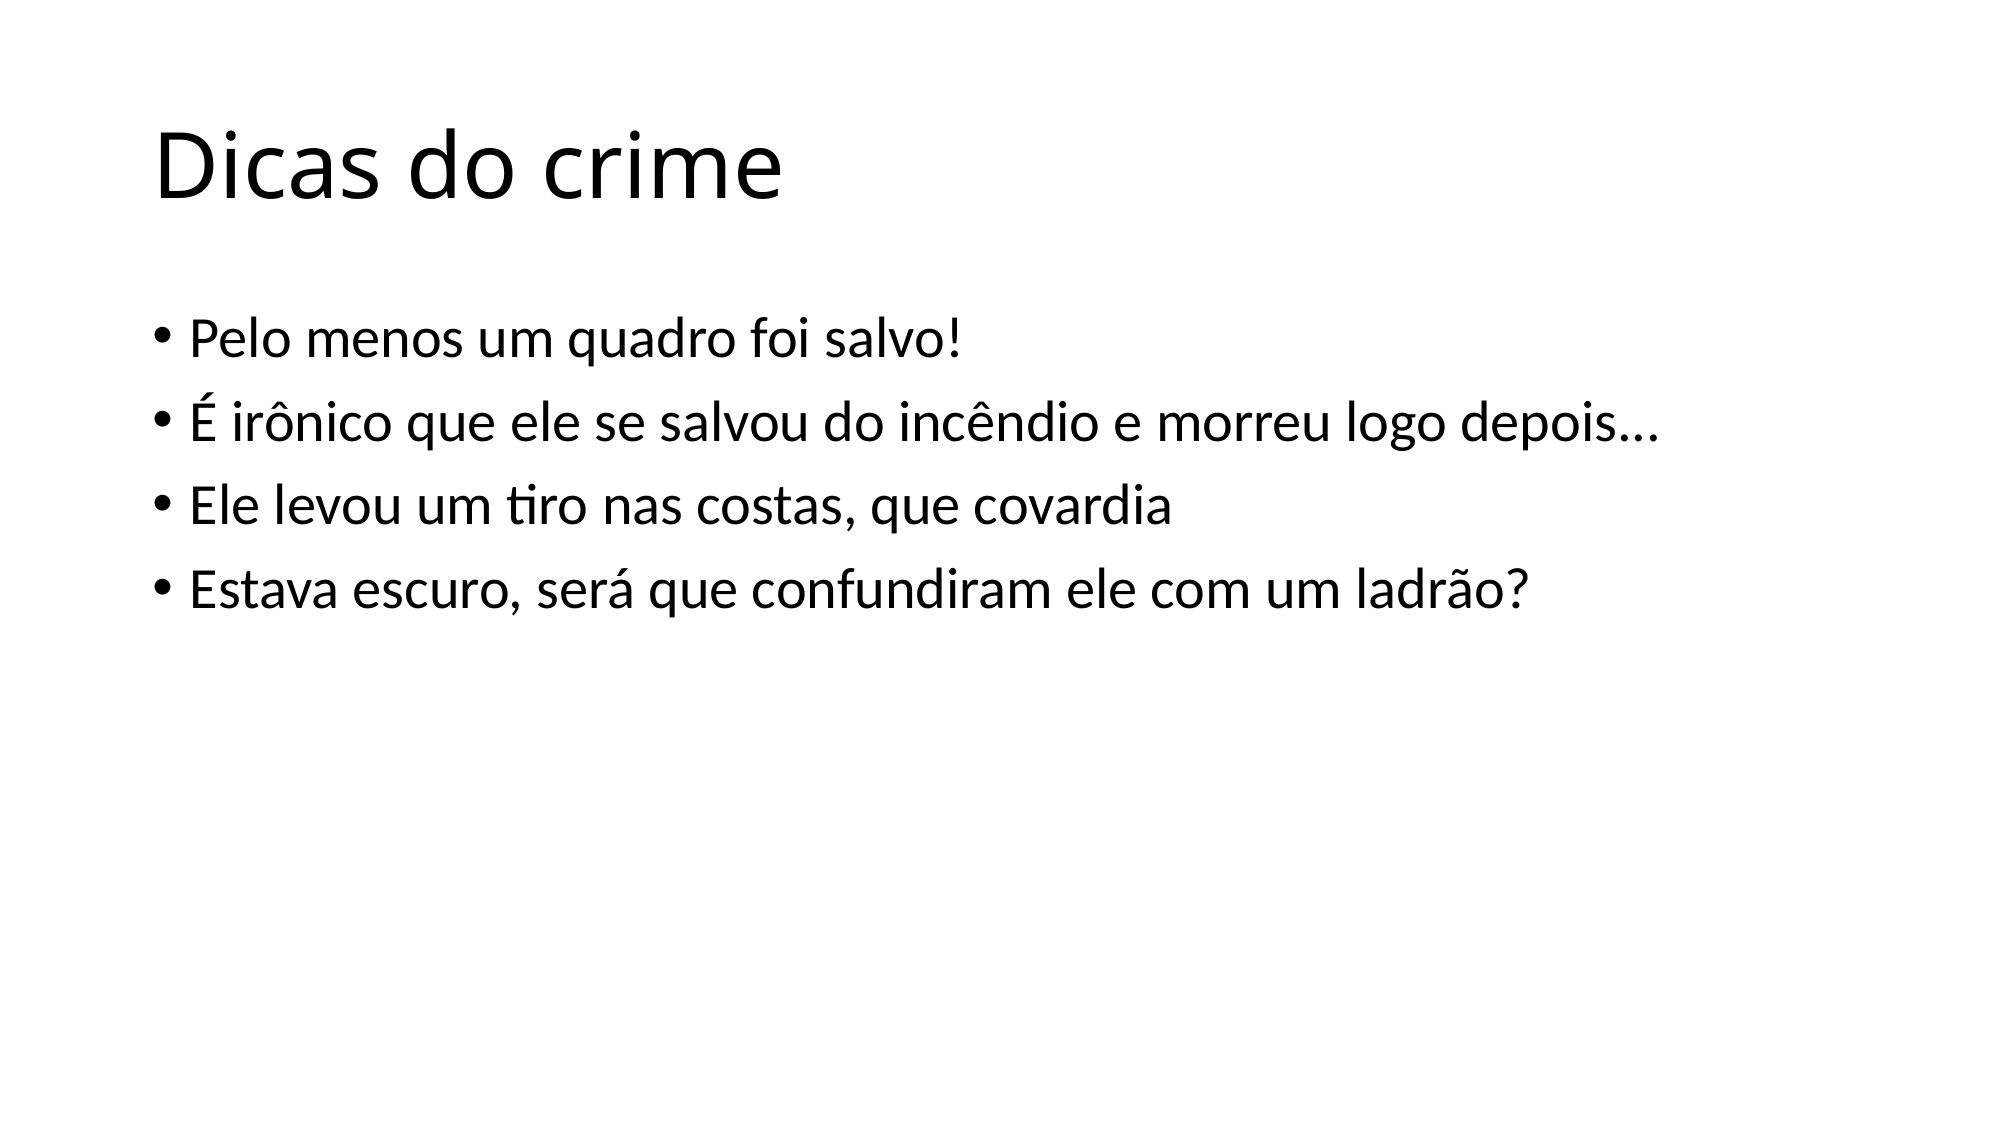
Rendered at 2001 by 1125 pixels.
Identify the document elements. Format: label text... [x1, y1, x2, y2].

list Pelo menos um quadro foi salvo! É irônico que ele se salvou do incêndio e morreu logo depois... Ele levou um tiro nas costas, que covardia Estava escuro, será que confundiram ele com um ladrão? [137, 299, 1863, 1014]
title Dicas do crime [137, 59, 1863, 278]
